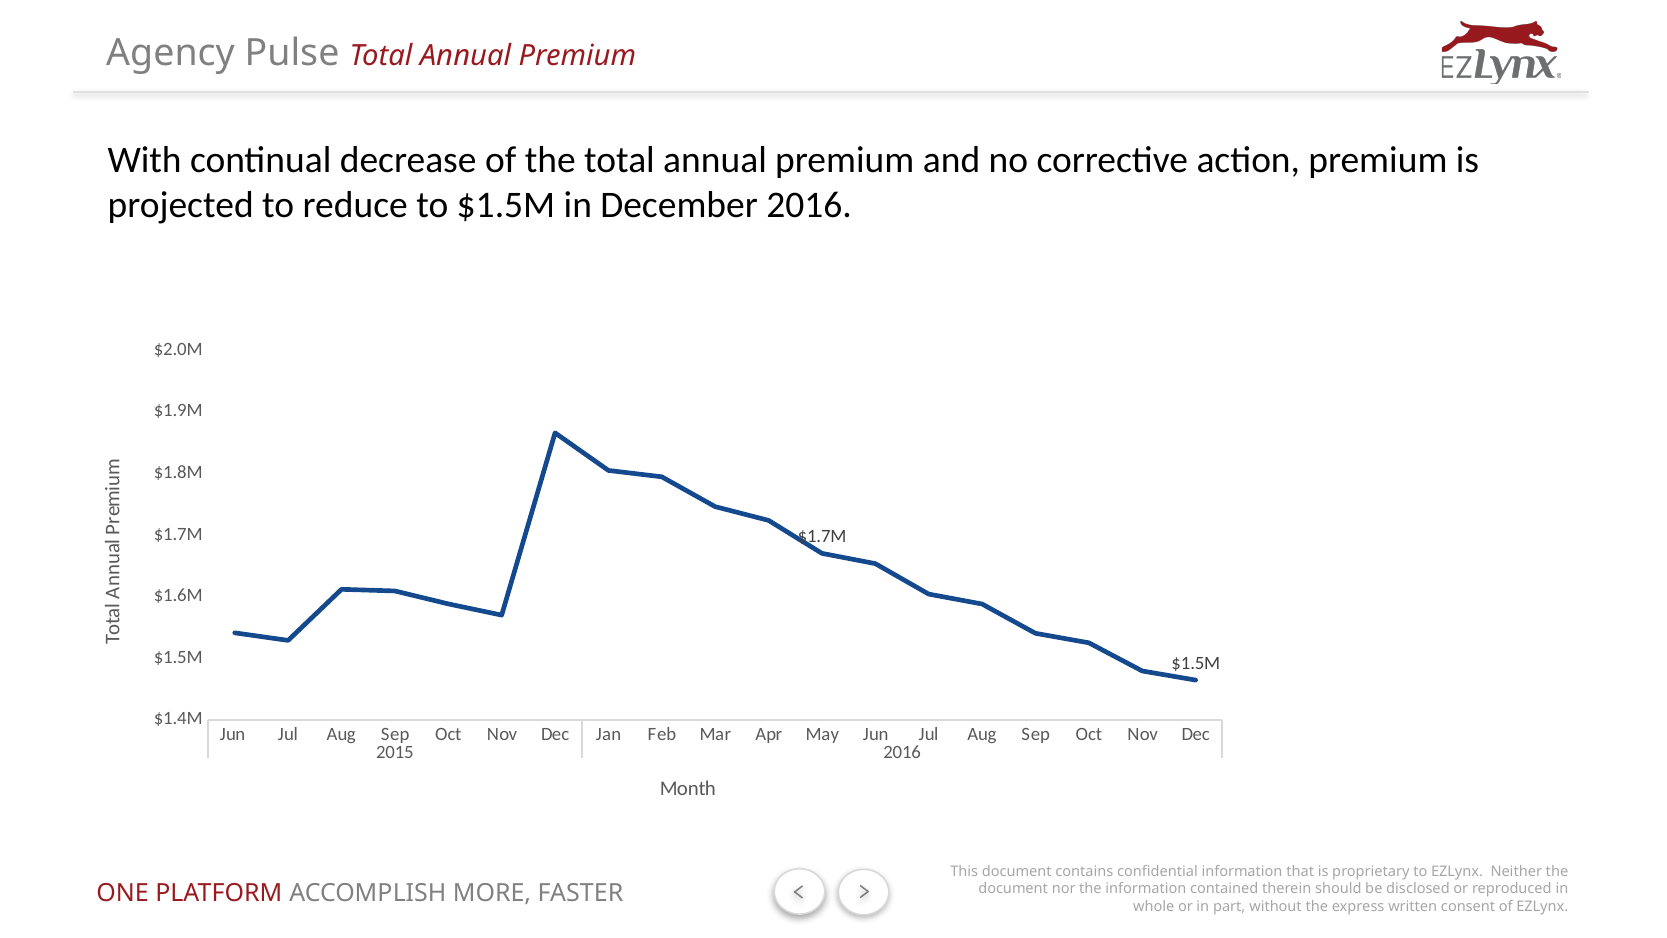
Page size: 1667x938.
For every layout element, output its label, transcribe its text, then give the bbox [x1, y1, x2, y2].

text_box With continual decrease of the total annual premium and no corrective action, premium is projected to reduce to $1.5M in December 2016. [92, 127, 1548, 233]
chart [70, 330, 1247, 832]
text_box Agency Pulse Total Annual Premium [106, 21, 1311, 80]
